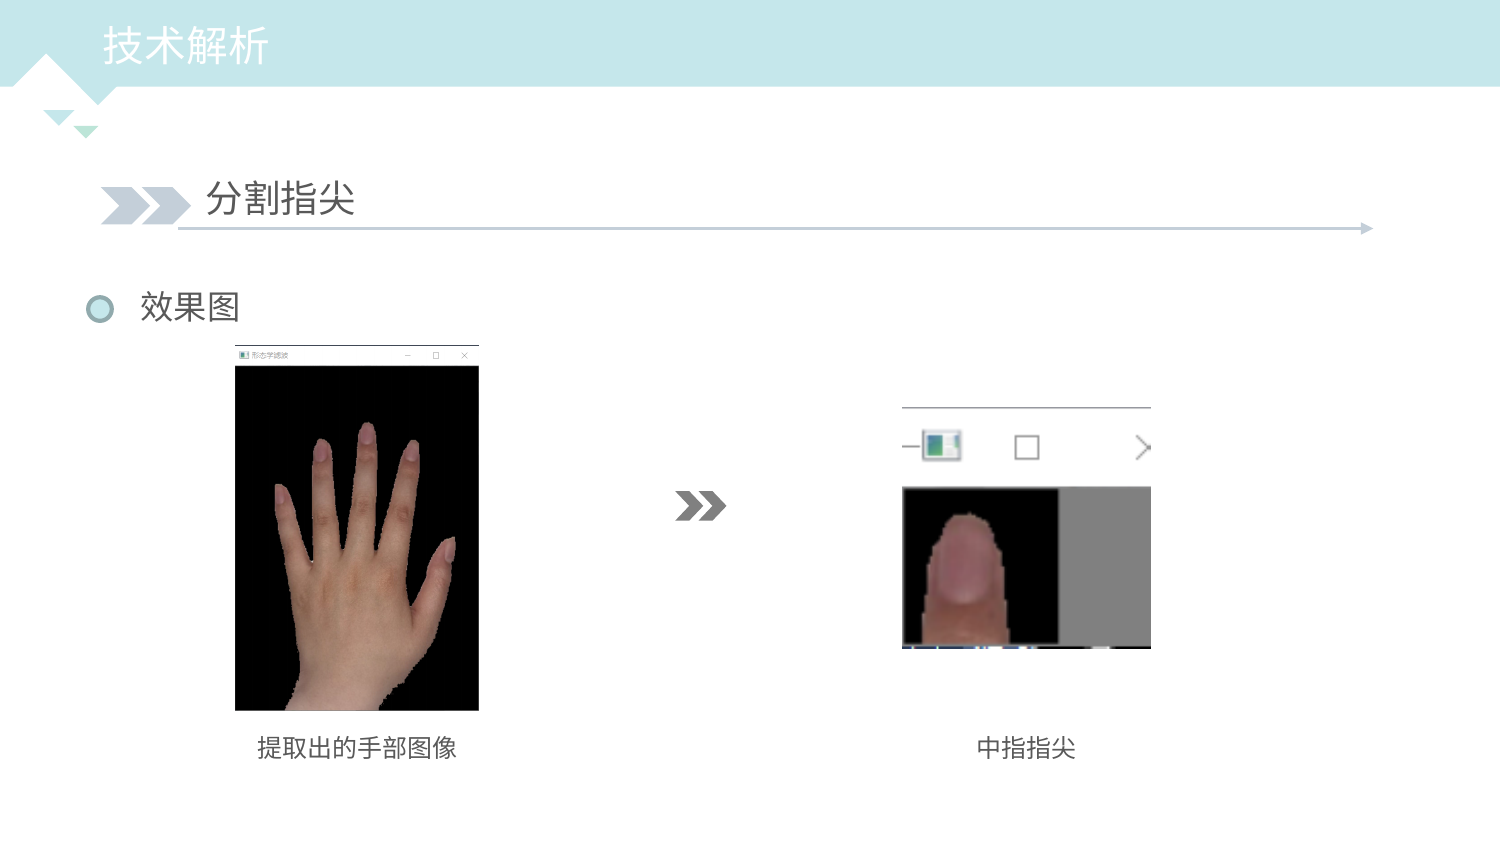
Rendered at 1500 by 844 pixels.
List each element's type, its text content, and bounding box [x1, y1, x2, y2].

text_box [100, 167, 1374, 229]
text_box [902, 407, 1151, 771]
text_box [235, 345, 480, 771]
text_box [87, 278, 751, 335]
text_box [674, 490, 727, 521]
text_box 技术解析 [88, 12, 508, 78]
